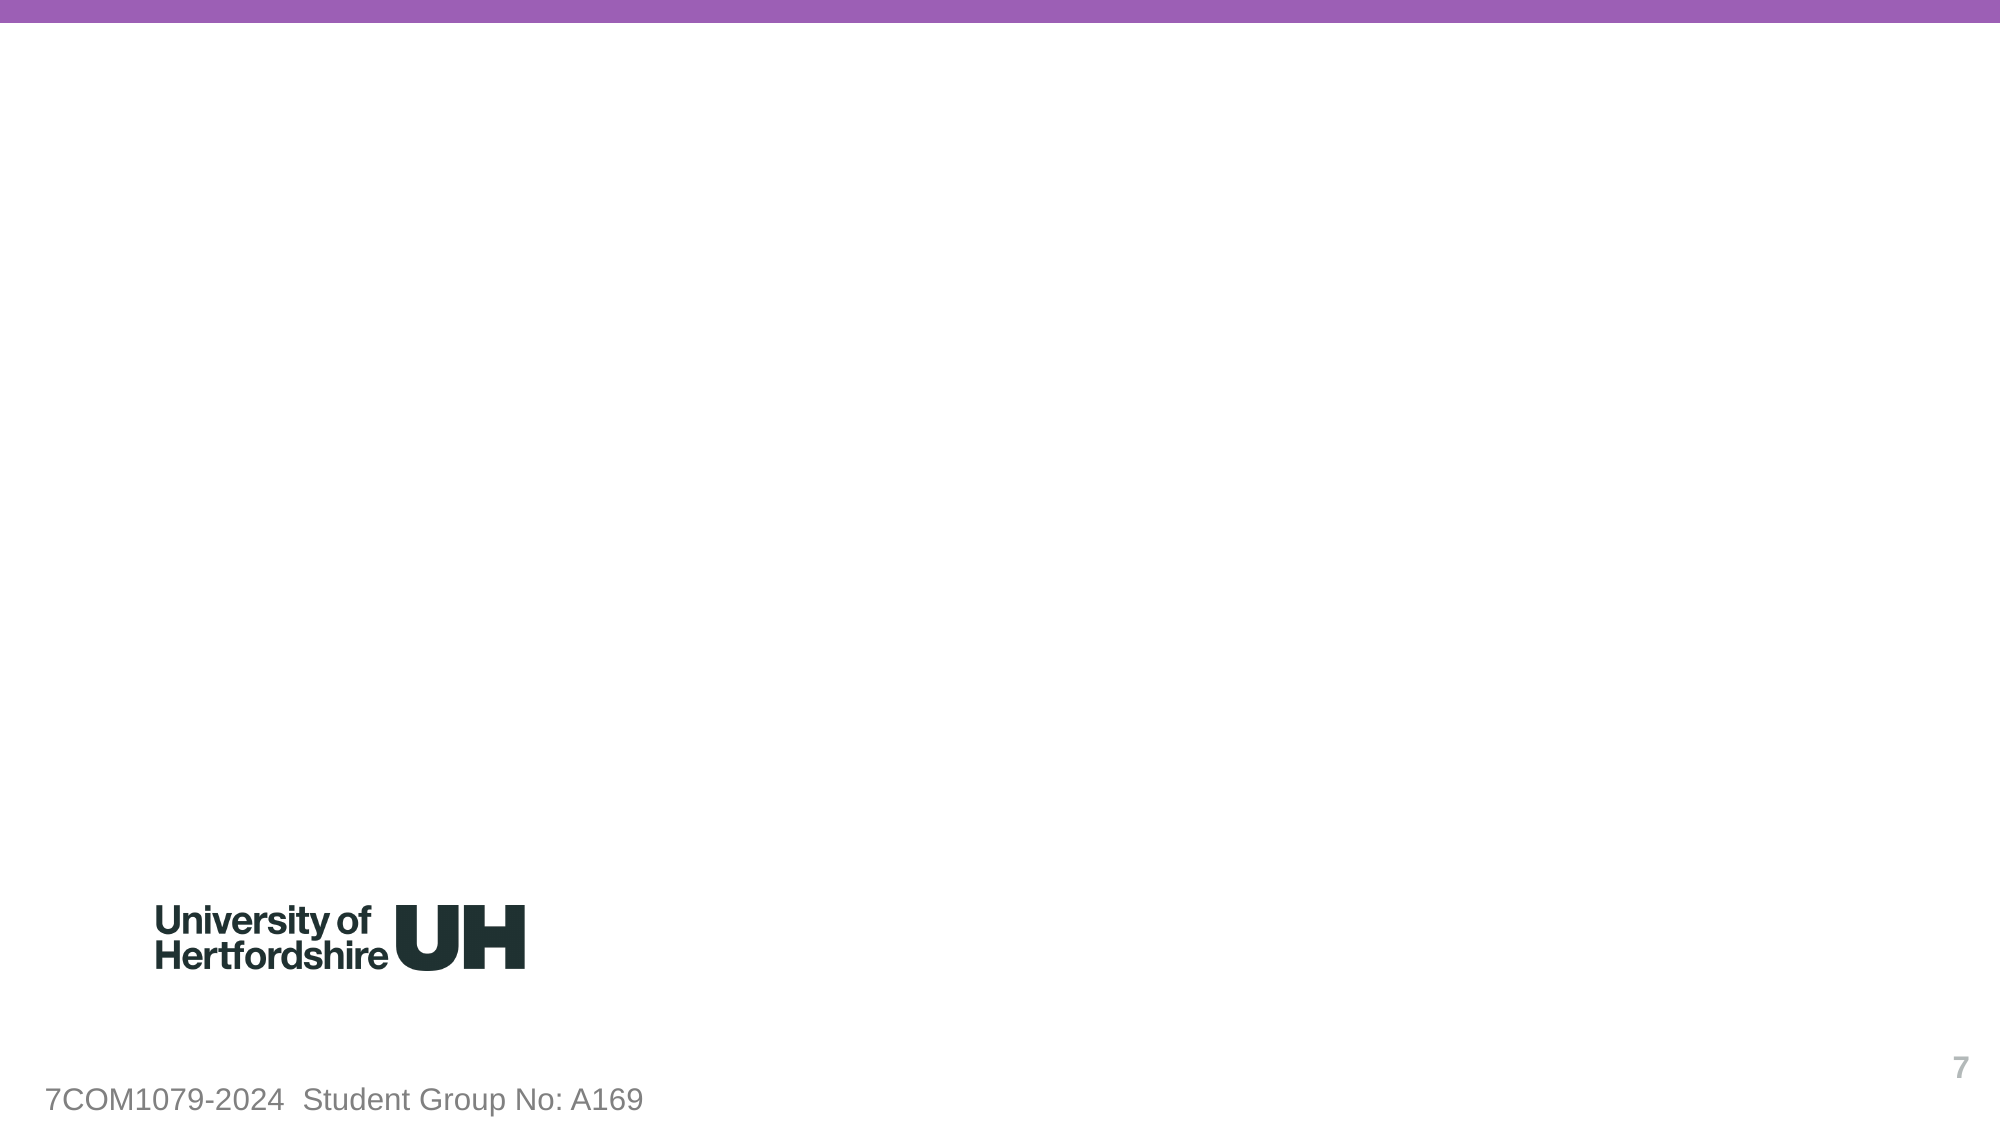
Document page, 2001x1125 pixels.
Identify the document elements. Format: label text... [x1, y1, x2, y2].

slide_number 7 [1867, 1046, 1971, 1085]
text_box 7COM1079-2024 Student Group No: A169 [29, 1071, 780, 1125]
